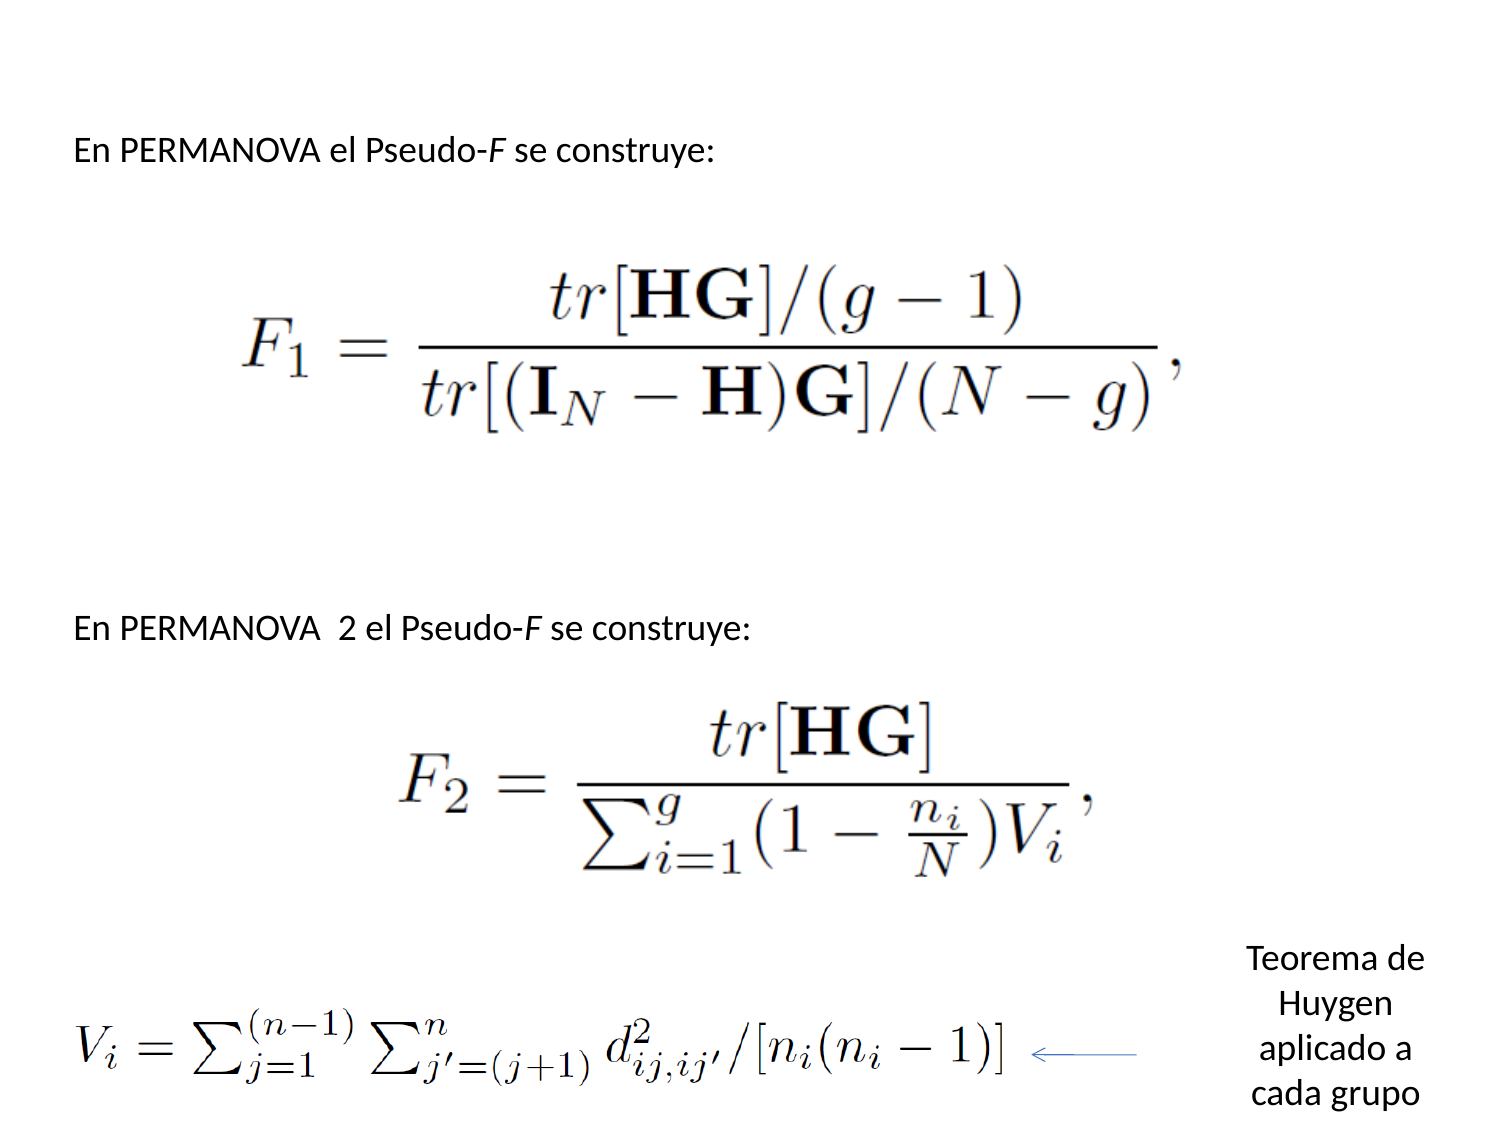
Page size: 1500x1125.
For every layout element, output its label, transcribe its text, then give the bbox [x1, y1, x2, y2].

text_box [58, 925, 1465, 1123]
picture [58, 199, 1289, 504]
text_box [58, 595, 1137, 925]
text_box En PERMANOVA el Pseudo-F se construye: [58, 117, 786, 177]
